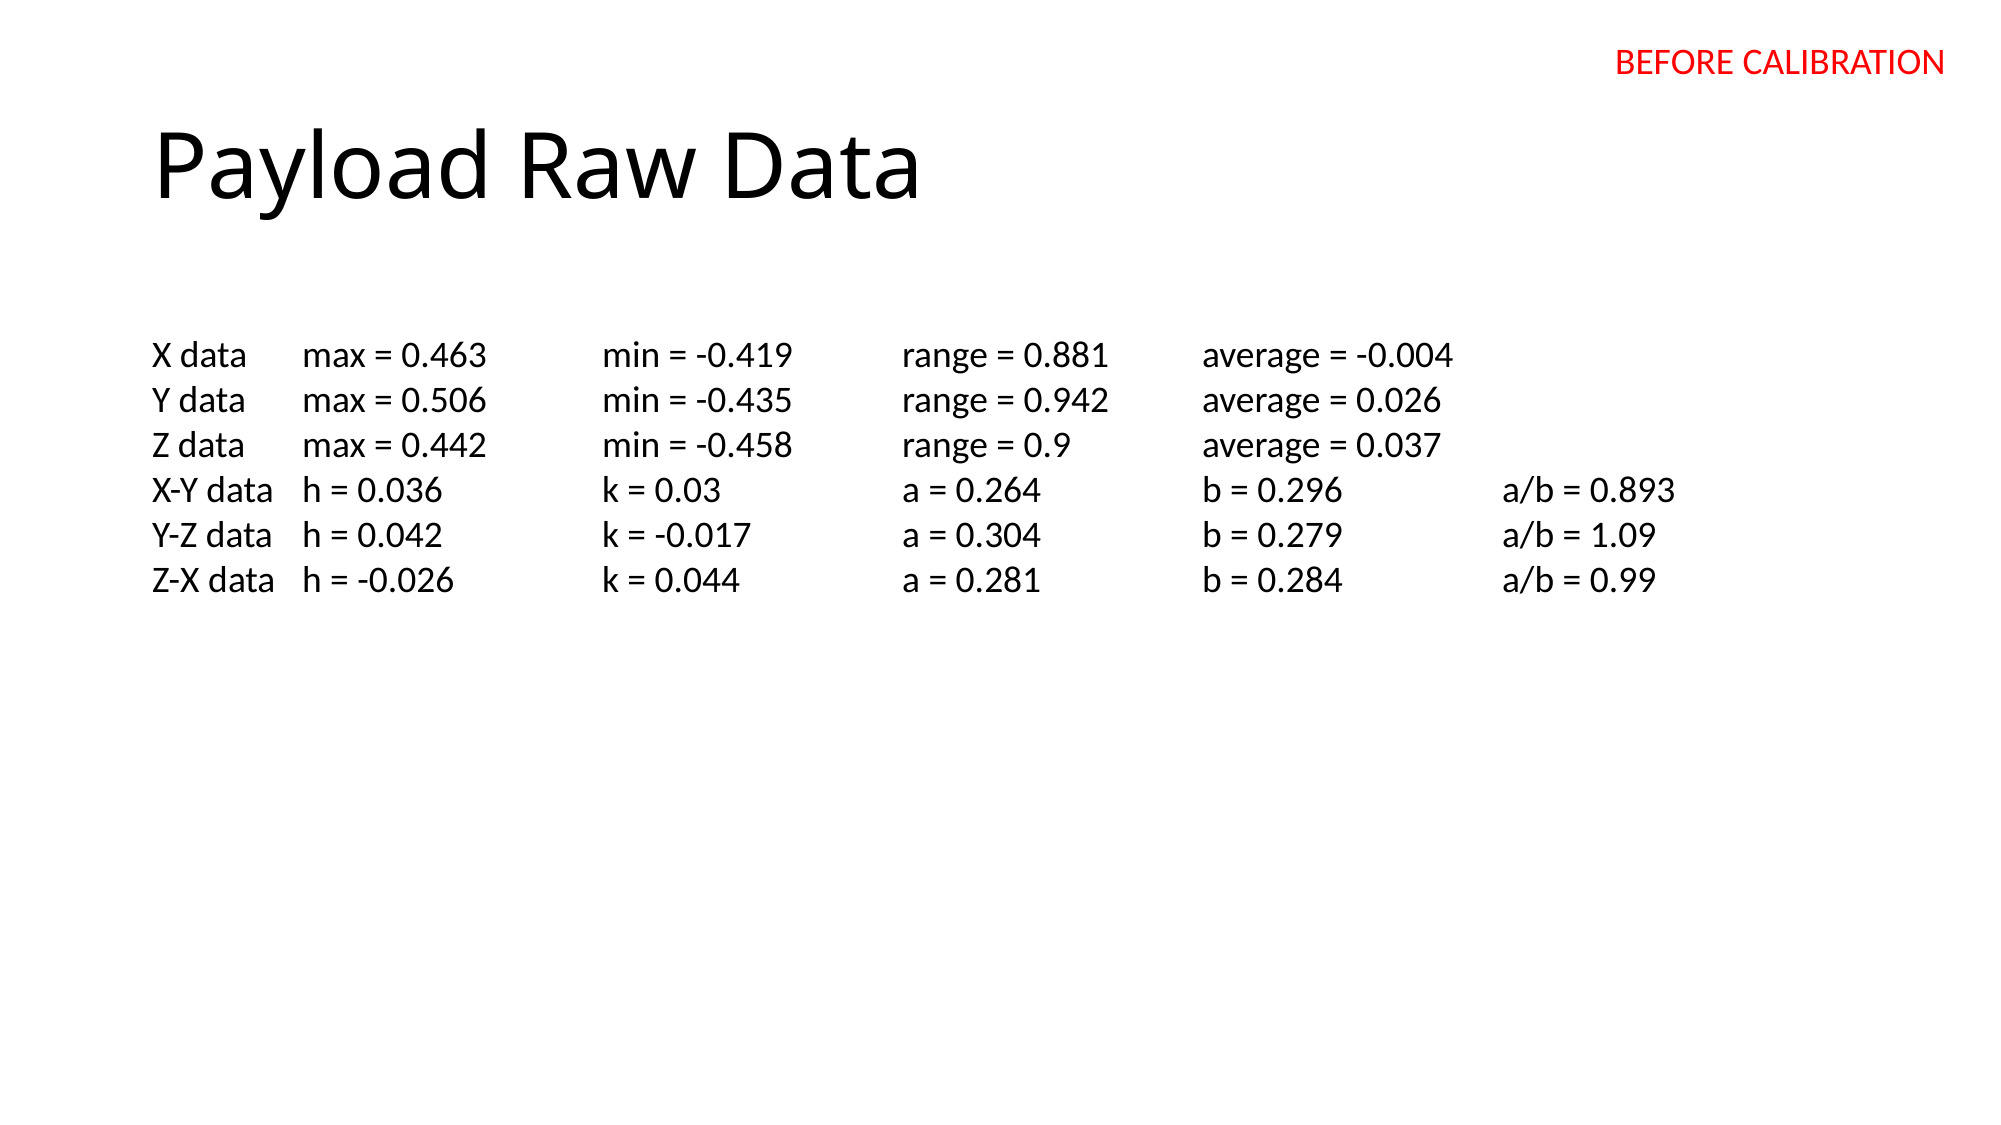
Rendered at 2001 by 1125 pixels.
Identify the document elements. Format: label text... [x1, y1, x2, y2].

title Payload Raw Data [137, 59, 1863, 278]
text_box X data max = 0.463 min = -0.419 range = 0.881 average = -0.004 Y data max = 0.506 min = -0.435 range = 0.942 average = 0.026 Z data max = 0.442 min = -0.458 range = 0.9 average = 0.037 X-Y data h = 0.036 k = 0.03 a = 0.264 b = 0.296 a/b = 0.893 Y-Z data h = 0.042 k = -0.017 a = 0.304 b = 0.279 a/b = 1.09 Z-X data h = -0.026 k = 0.044 a = 0.281 b = 0.284 a/b = 0.99 [137, 322, 1921, 608]
text_box BEFORE CALIBRATION [1600, 29, 1961, 90]
